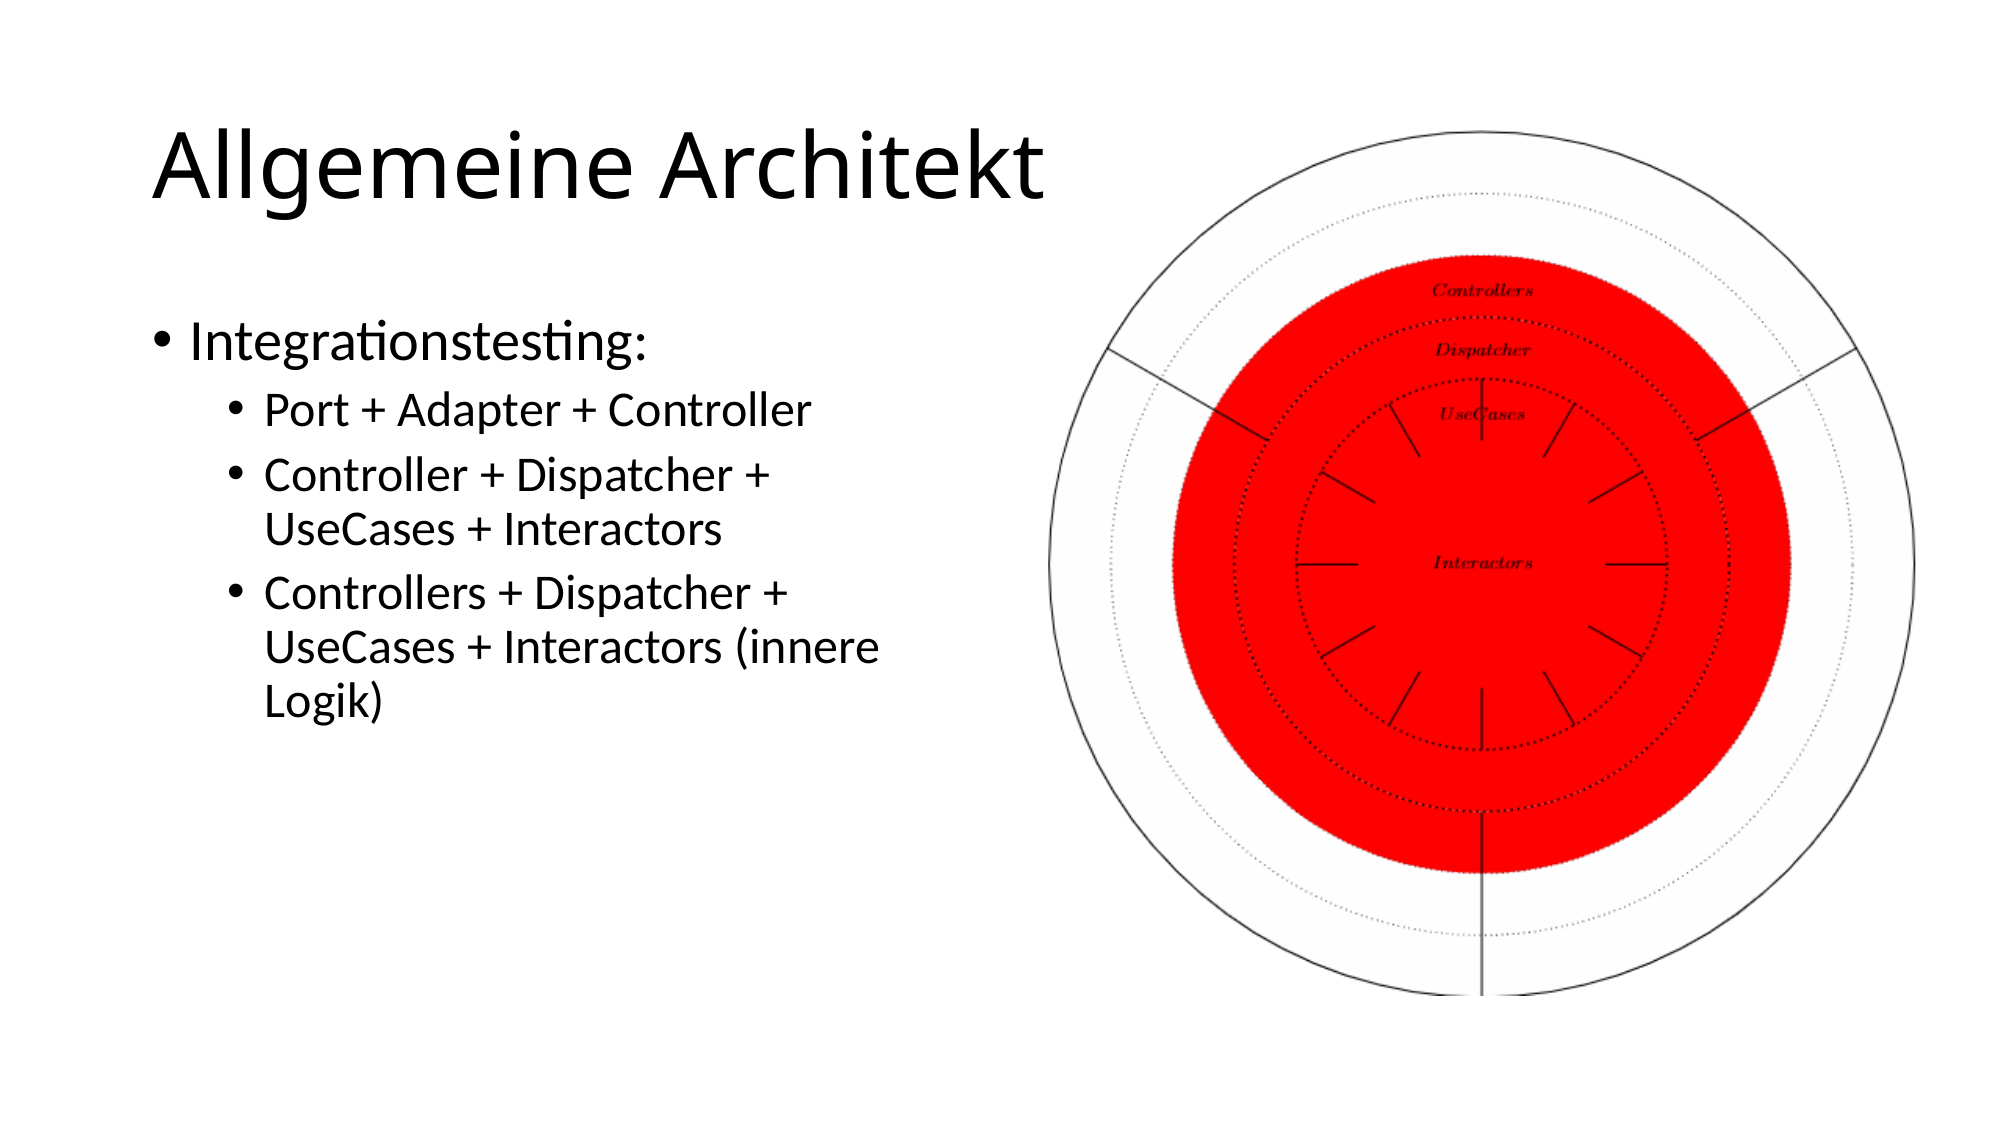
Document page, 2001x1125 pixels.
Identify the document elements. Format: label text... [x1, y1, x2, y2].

list Integrationstesting: Port + Adapter + Controller Controller + Dispatcher + UseCases + Interactors Controllers + Dispatcher + UseCases + Interactors (innere Logik) [137, 302, 953, 1017]
title Allgemeine Architektur [137, 59, 1863, 278]
picture [1047, 129, 1917, 996]
